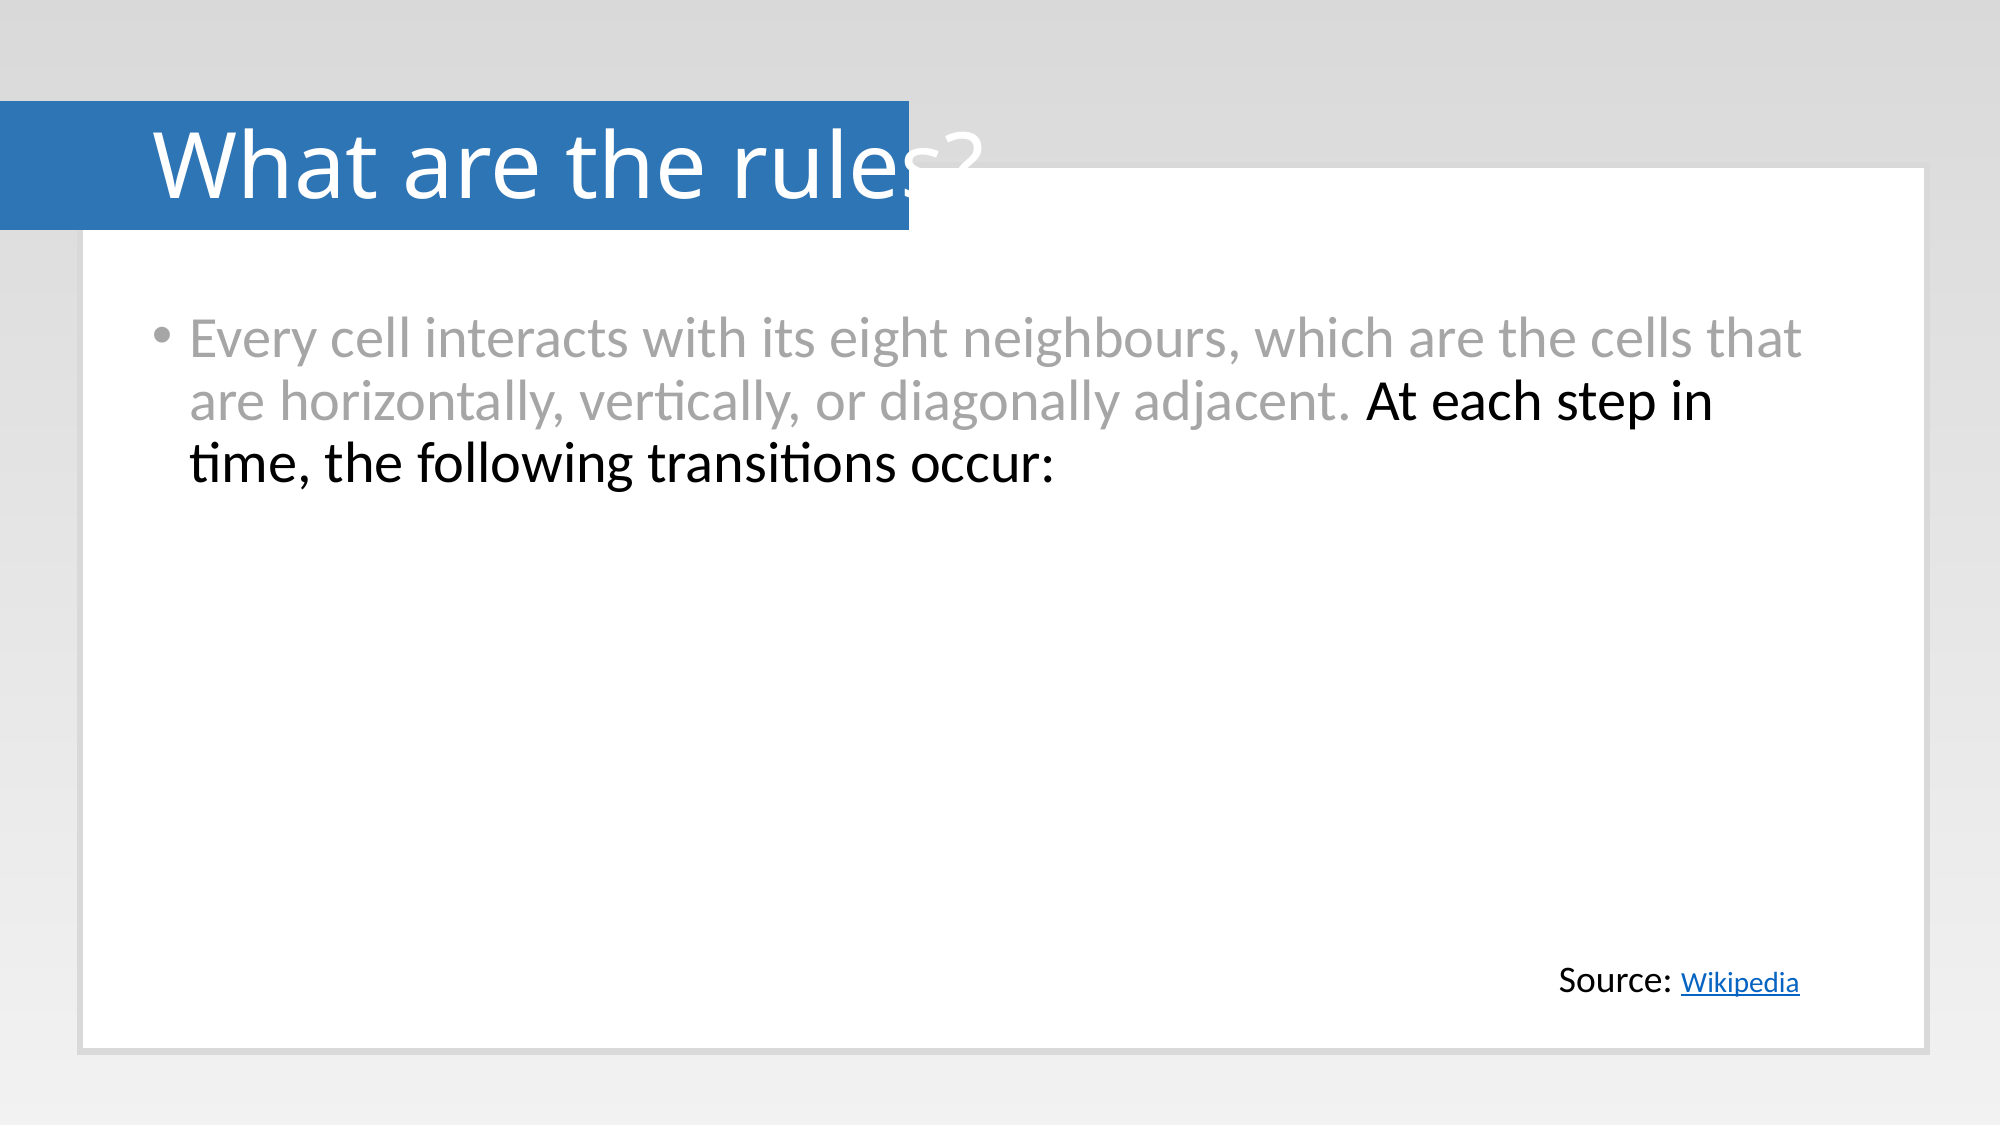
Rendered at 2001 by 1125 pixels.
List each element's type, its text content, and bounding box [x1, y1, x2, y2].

title What are the rules? [137, 59, 1863, 278]
text_box [0, 101, 137, 230]
list Every cell interacts with its eight neighbours, which are the cells that are horizontally, vertically, or diagonally adjacent. At each step in time, the following transitions occur: [136, 299, 1862, 852]
text_box [79, 164, 1928, 1053]
text_box Source: Wikipedia [1447, 947, 1815, 1008]
